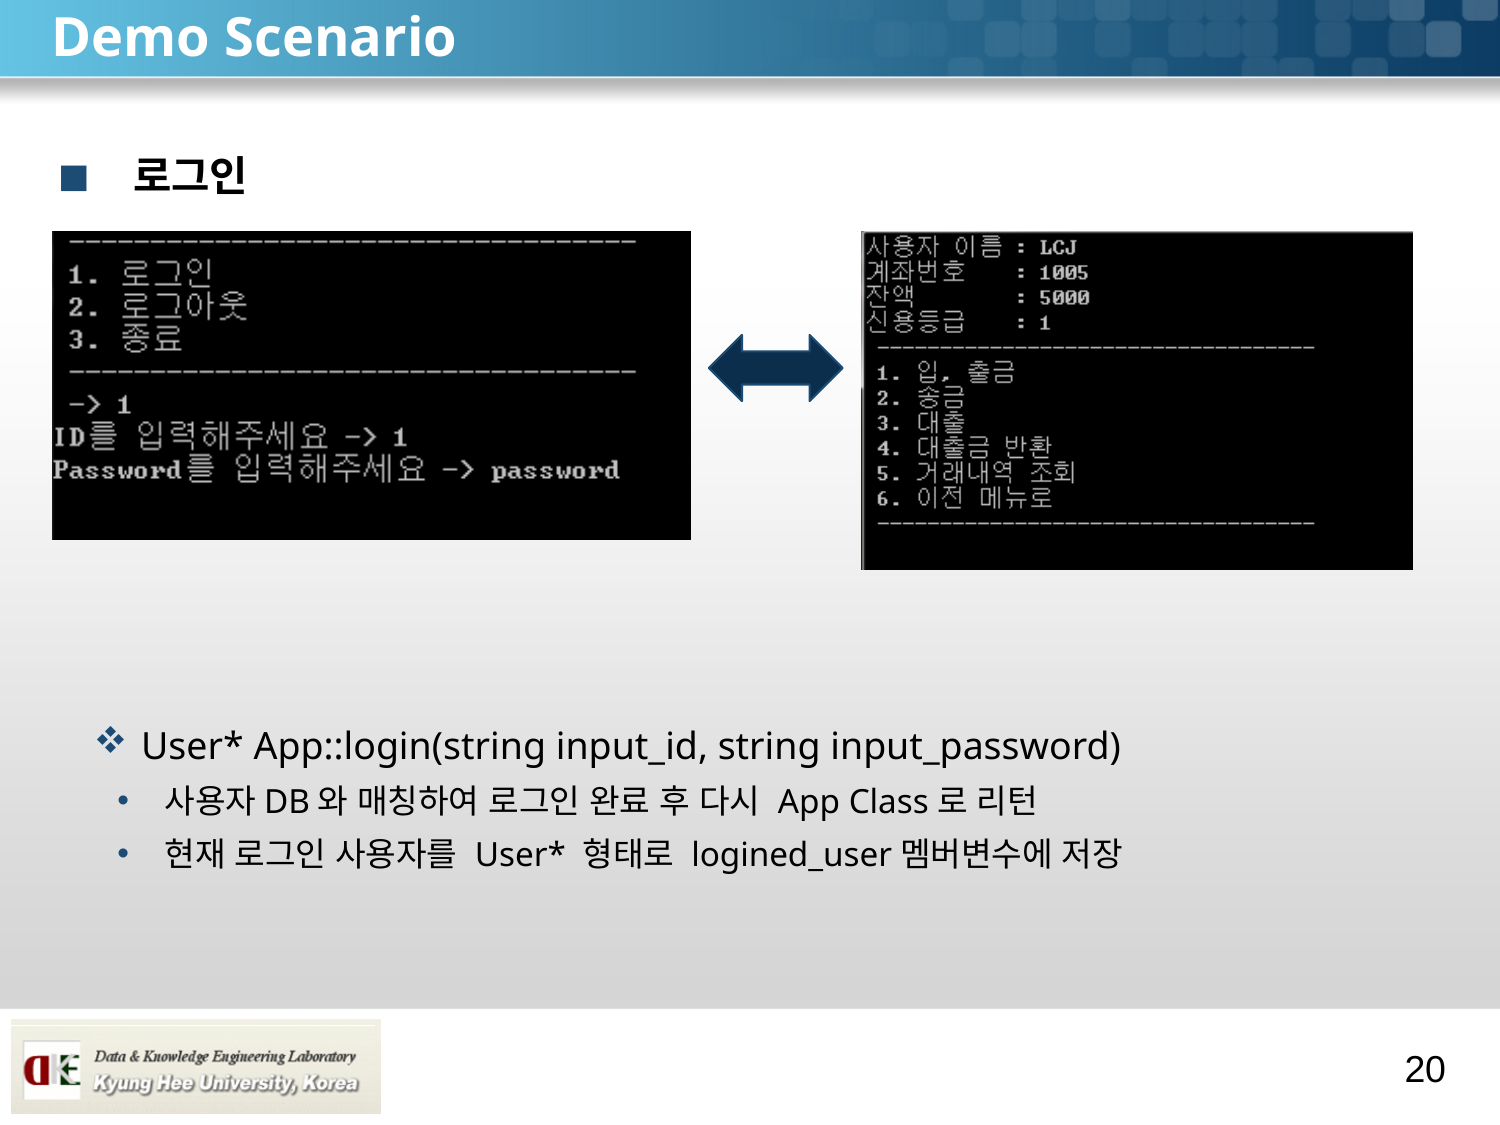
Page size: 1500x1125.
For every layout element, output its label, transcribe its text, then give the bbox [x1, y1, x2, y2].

picture [0, 0, 1500, 1125]
title Demo Scenario [51, 0, 1500, 99]
list 로그인 User* App::login(string input_id, string input_password) 사용자DB와 매칭하여 로그인 완료 후 다시 App Class로 리턴 현재 로그인 사용자를 User* 형태로 logined_user멤버변수에 저장 [52, 116, 1451, 997]
text_box [708, 334, 843, 402]
